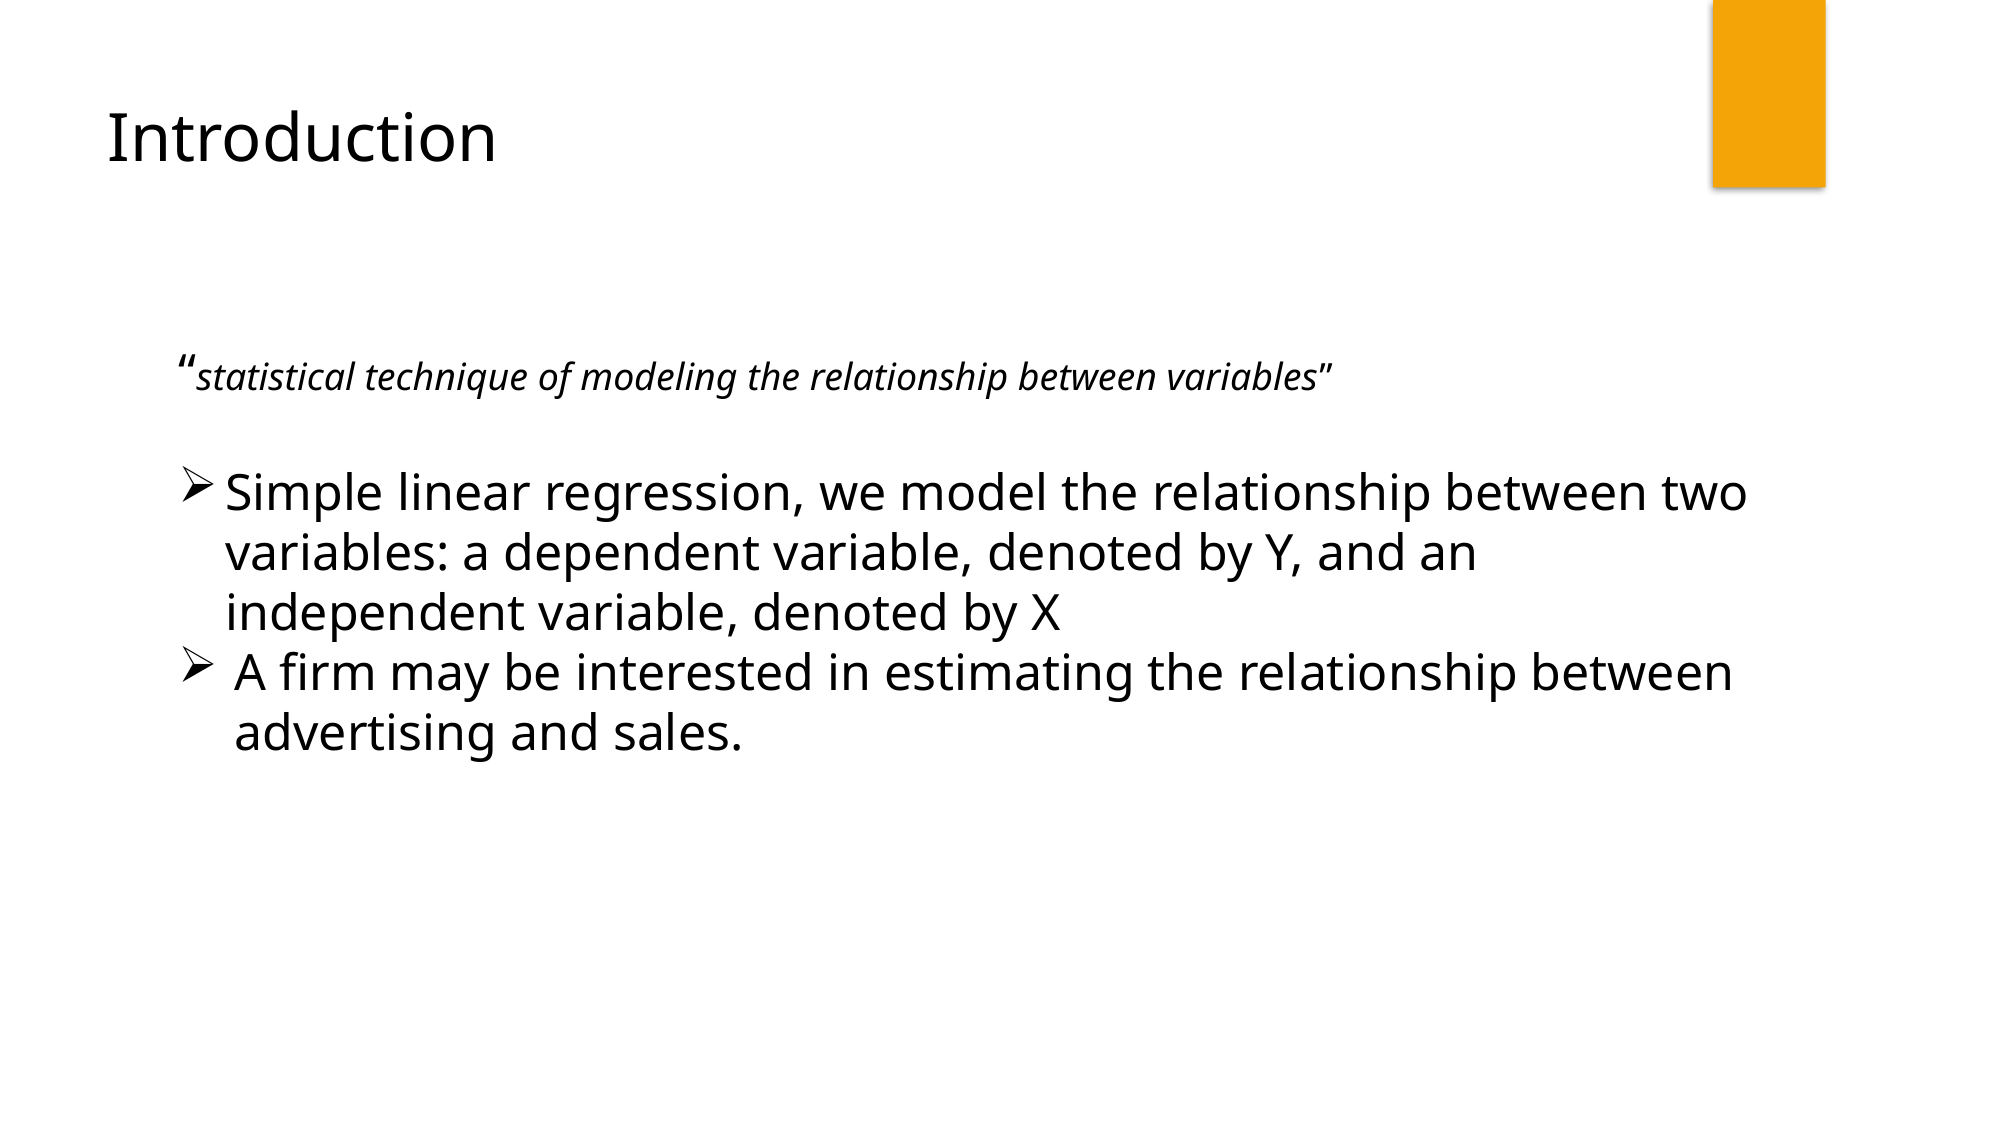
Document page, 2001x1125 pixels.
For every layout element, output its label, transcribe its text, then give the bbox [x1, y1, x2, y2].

text_box Introduction [92, 87, 1164, 182]
text_box “statistical technique of modeling the relationship between variables” Simple linear regression, we model the relationship between two variables: a dependent variable, denoted by Y, and an independent variable, denoted by X A firm may be interested in estimating the relationship between advertising and sales. [163, 333, 1785, 768]
